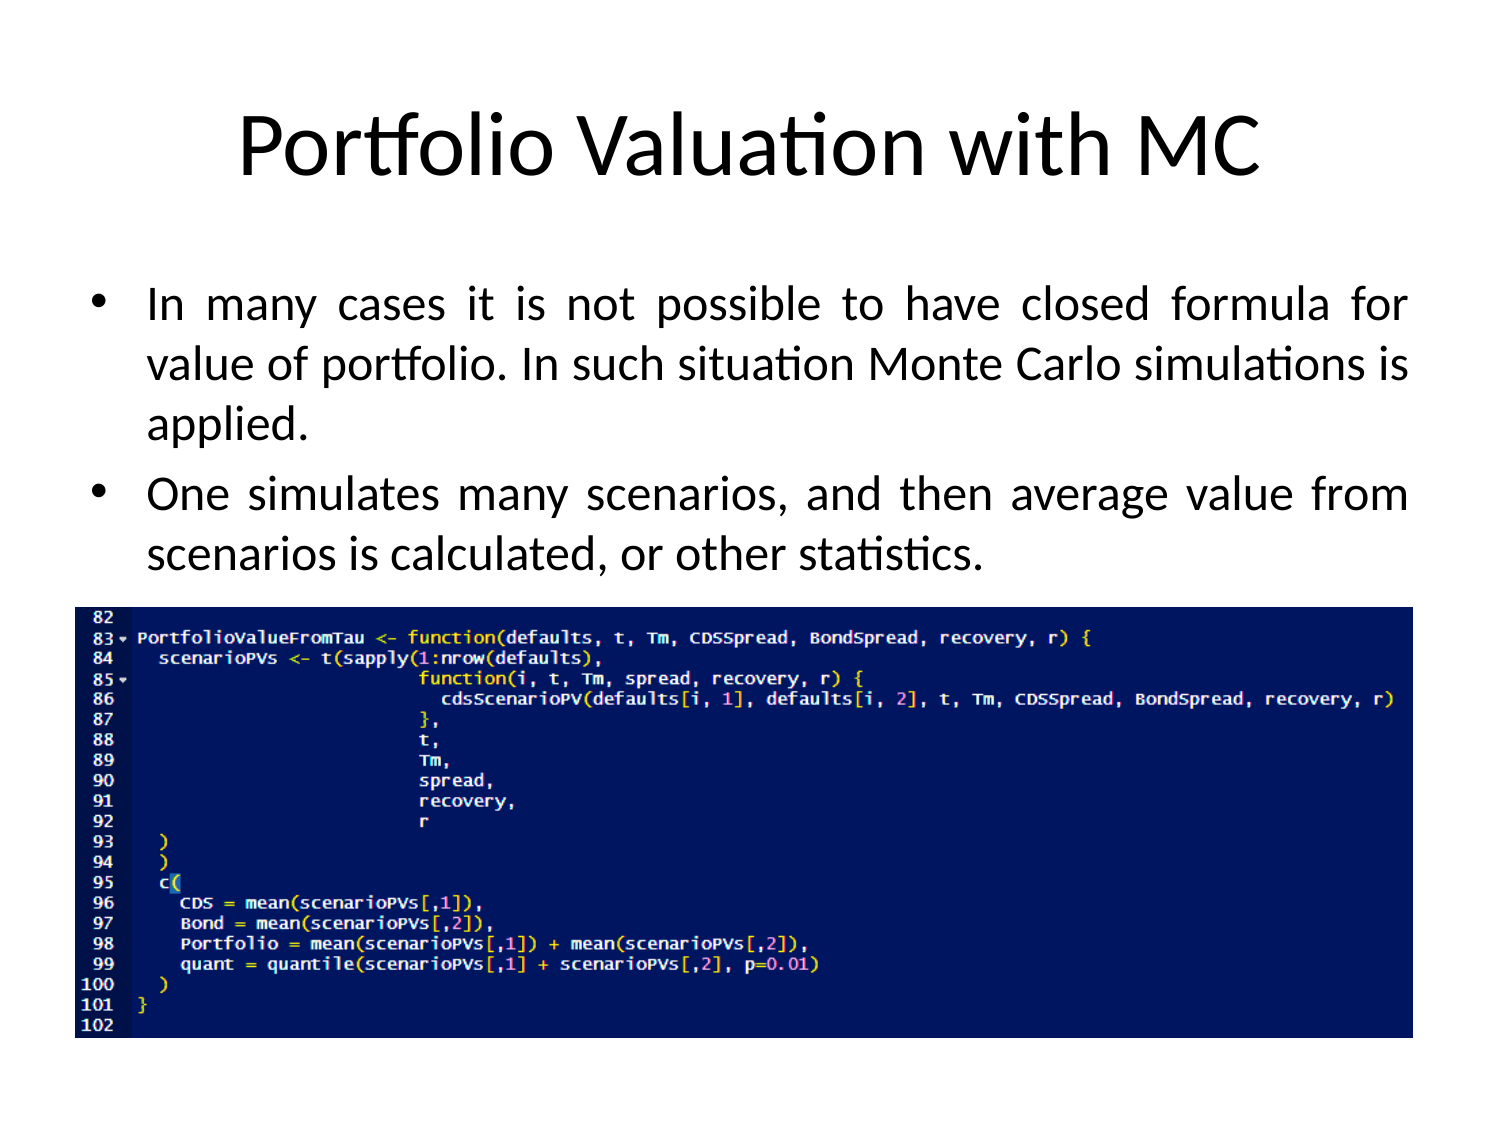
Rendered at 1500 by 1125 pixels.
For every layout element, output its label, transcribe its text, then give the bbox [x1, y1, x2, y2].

picture [74, 607, 1413, 1038]
list In many cases it is not possible to have closed formula for value of portfolio. In such situation Monte Carlo simulations is applied. One simulates many scenarios, and then average value from scenarios is calculated, or other statistics. [75, 262, 1425, 1005]
title Portfolio Valuation with MC [75, 45, 1425, 233]
